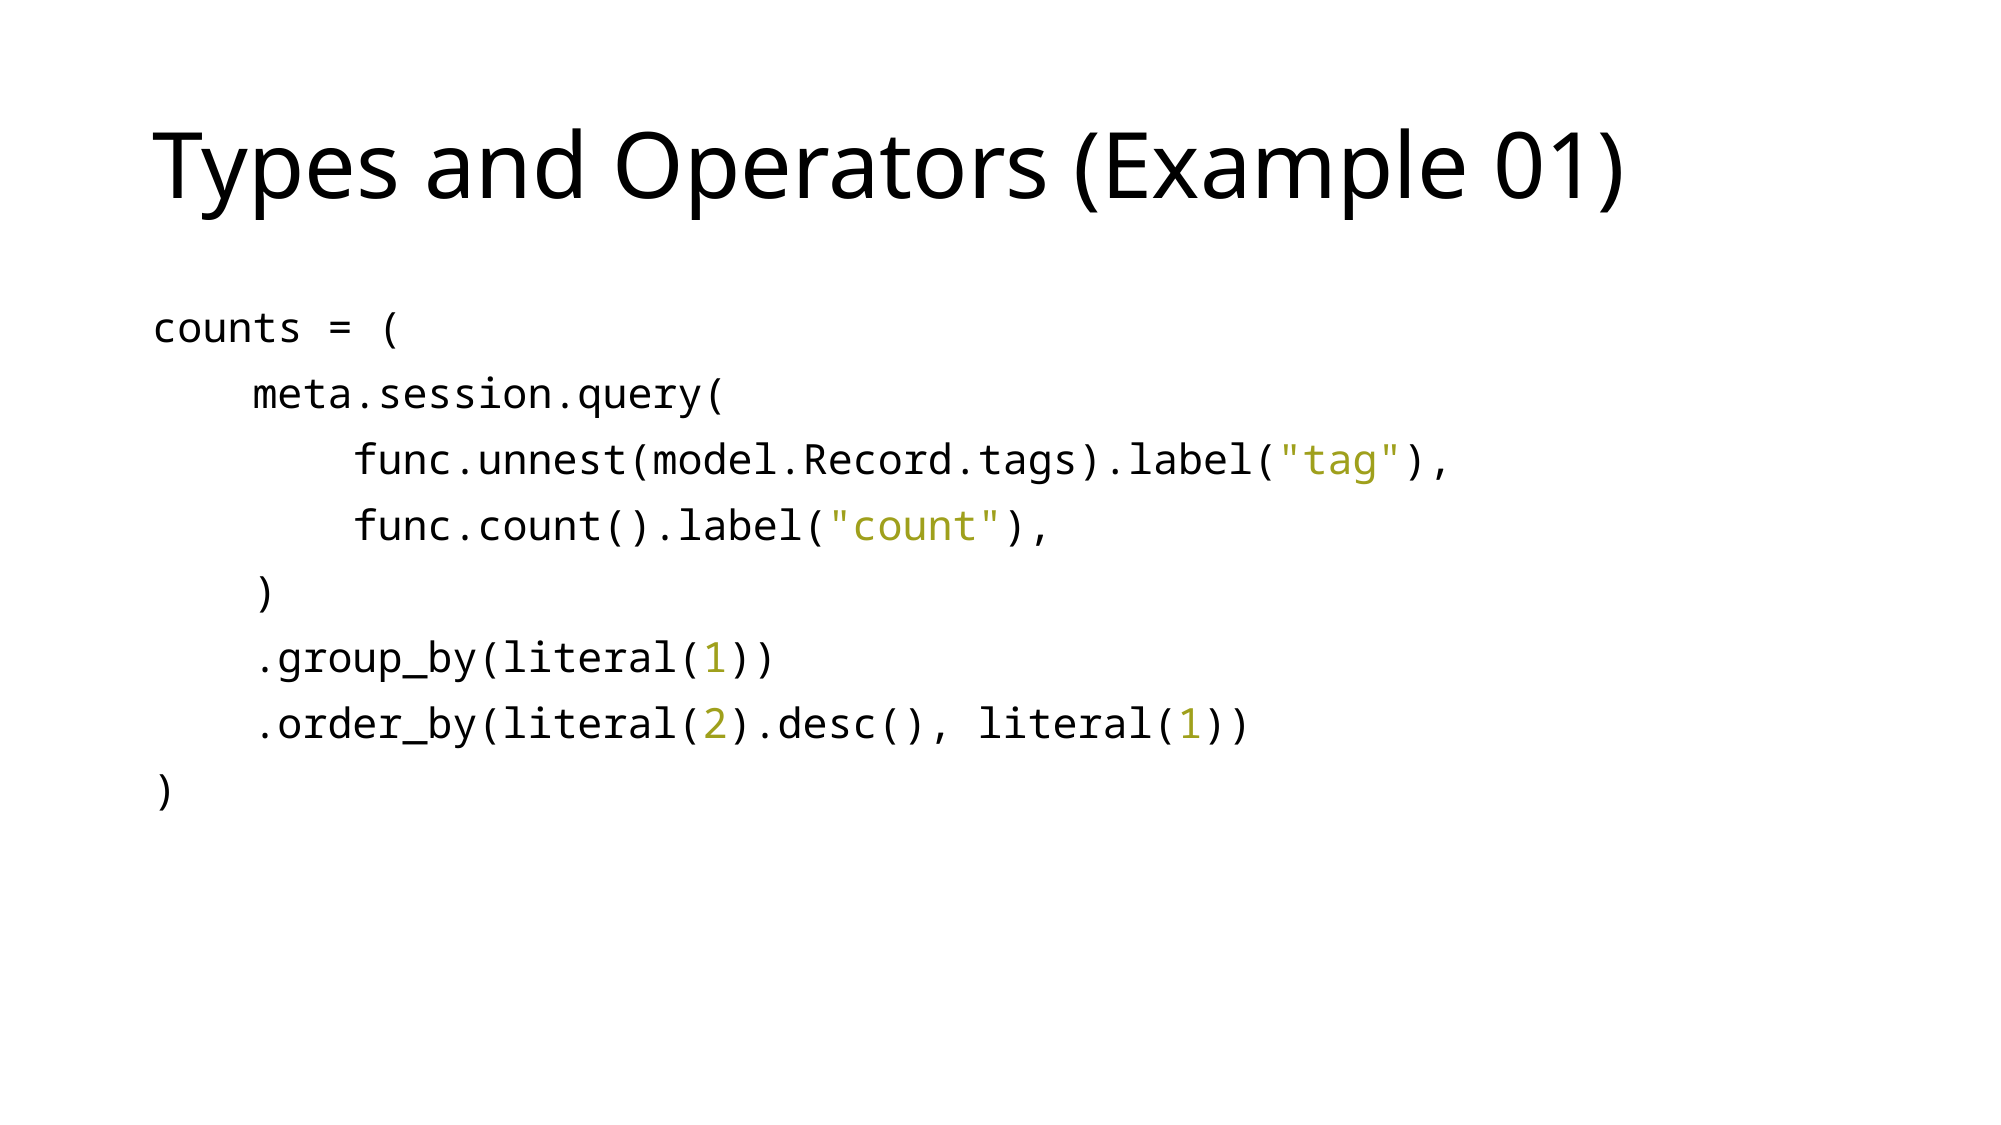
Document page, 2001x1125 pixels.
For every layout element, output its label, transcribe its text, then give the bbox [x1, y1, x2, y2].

title Types and Operators (Example 01) [137, 59, 1863, 278]
list counts = ( meta.session.query( func.unnest(model.Record.tags).label("tag"), func.count().label("count"), ) .group_by(literal(1)) .order_by(literal(2).desc(), literal(1)) ) [137, 299, 1863, 1014]
